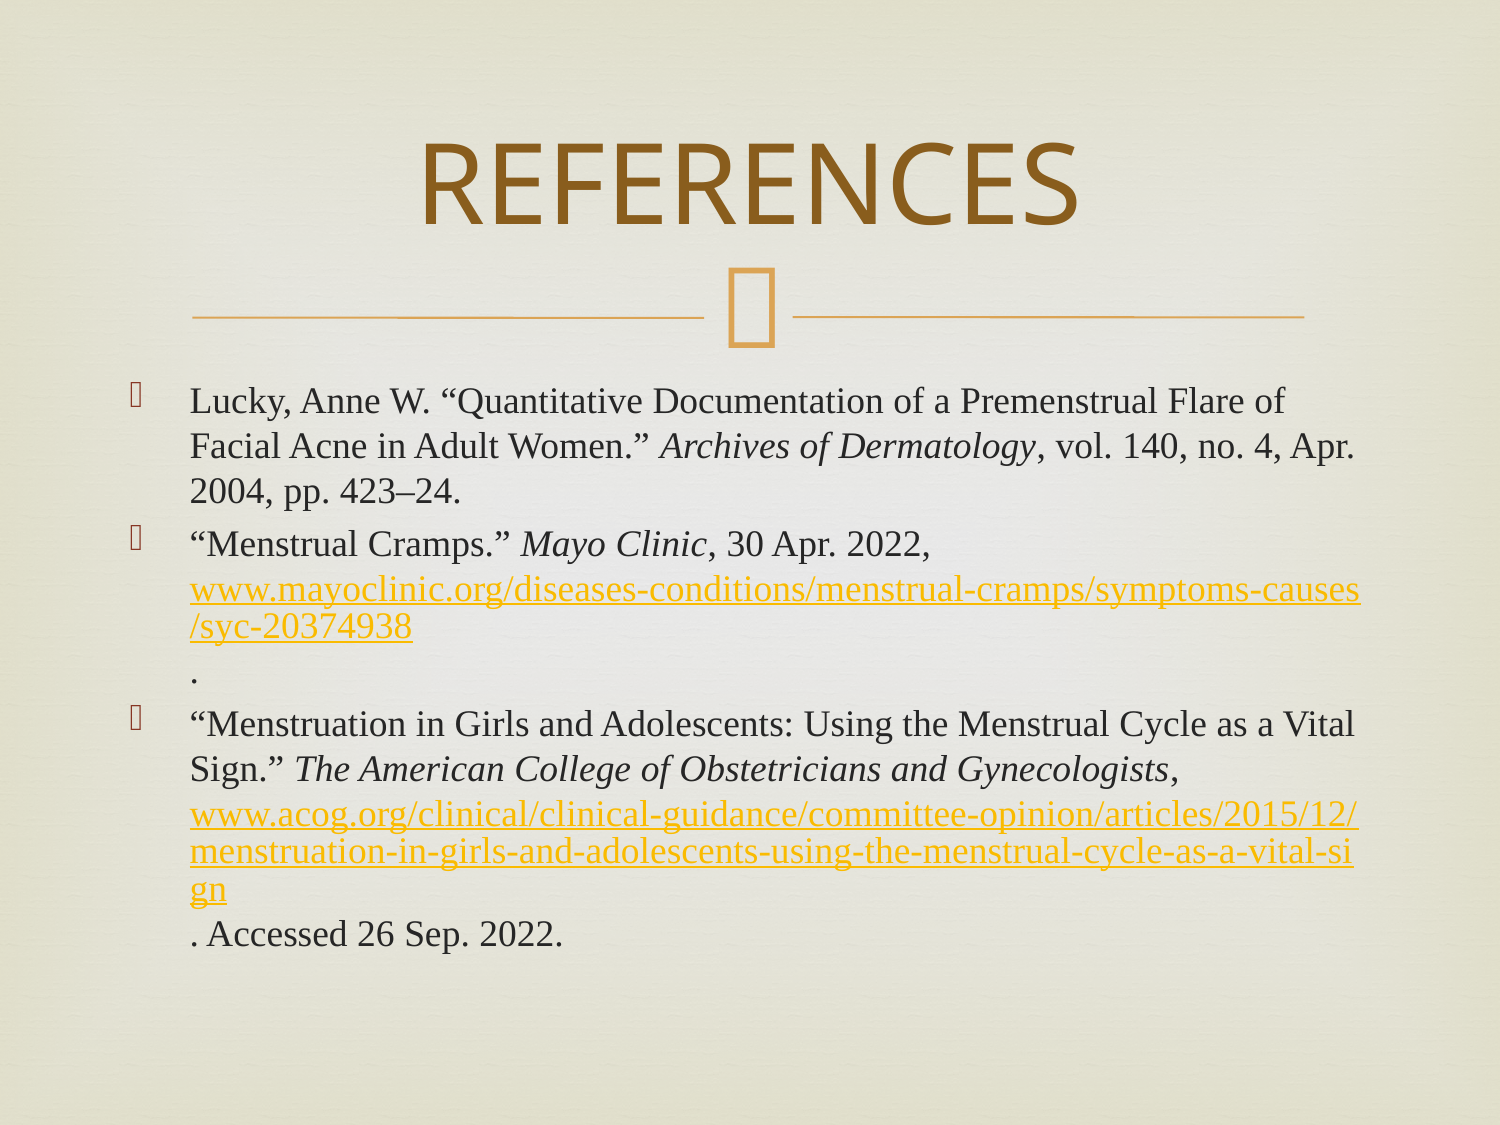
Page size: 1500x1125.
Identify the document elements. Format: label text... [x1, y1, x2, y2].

title REFERENCES [112, 93, 1386, 267]
list Lucky, Anne W. “Quantitative Documentation of a Premenstrual Flare of Facial Acne in Adult Women.” Archives of Dermatology, vol. 140, no. 4, Apr. 2004, pp. 423–24. “Menstrual Cramps.” Mayo Clinic, 30 Apr. 2022, www.mayoclinic.org/diseases-conditions/menstrual-cramps/symptoms-causes/syc-20374938. “Menstruation in Girls and Adolescents: Using the Menstrual Cycle as a Vital Sign.” The American College of Obstetricians and Gynecologists, www.acog.org/clinical/clinical-guidance/committee-opinion/articles/2015/12/menstruation-in-girls-and-adolescents-using-the-menstrual-cycle-as-a-vital-sign. Accessed 26 Sep. 2022. [114, 368, 1386, 1005]
